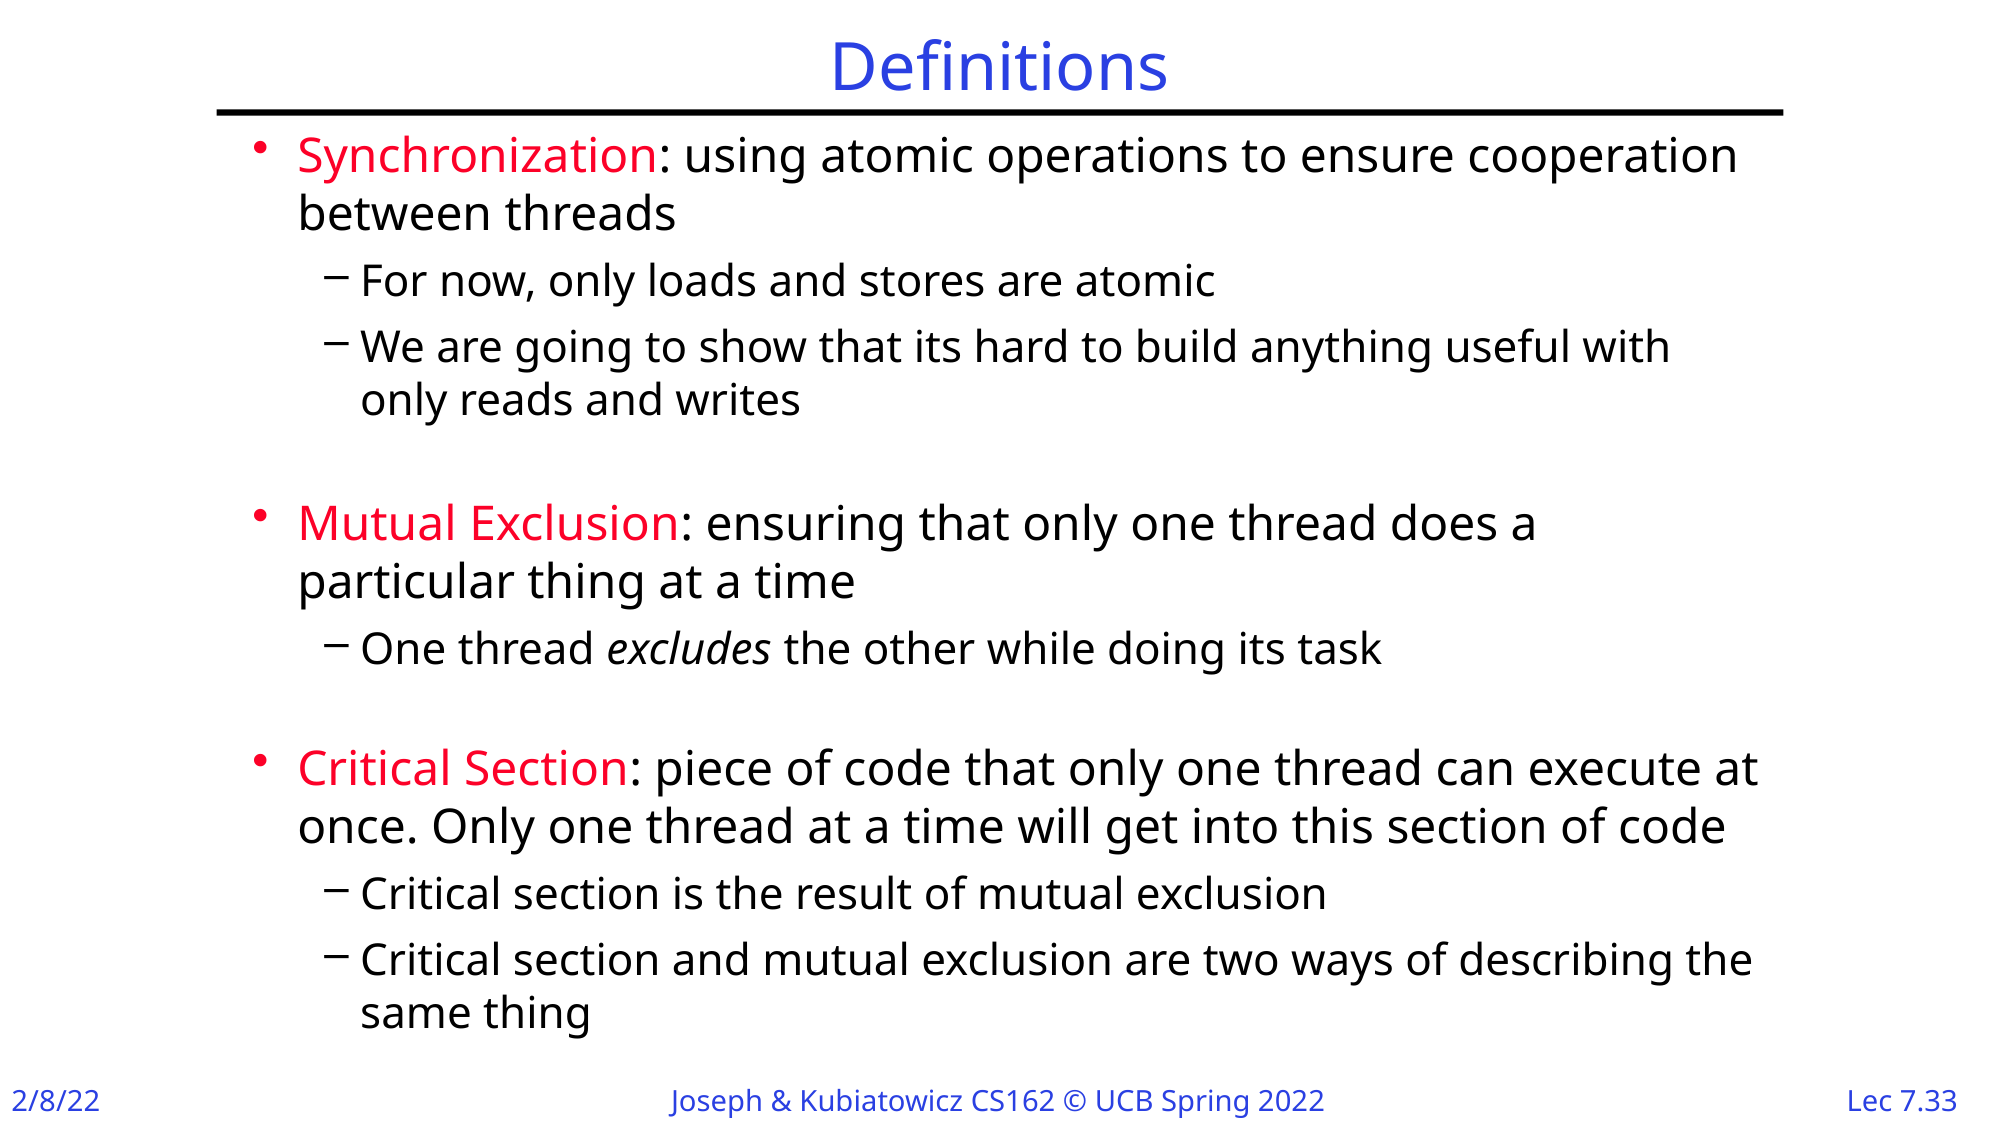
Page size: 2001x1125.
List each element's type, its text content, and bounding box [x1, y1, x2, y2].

list Synchronization: using atomic operations to ensure cooperation between threads For now, only loads and stores are atomic We are going to show that its hard to build anything useful with only reads and writes Mutual Exclusion: ensuring that only one thread does a particular thing at a time One thread excludes the other while doing its task Critical Section: piece of code that only one thread can execute at once. Only one thread at a time will get into this section of code Critical section is the result of mutual exclusion Critical section and mutual exclusion are two ways of describing the same thing [237, 117, 1784, 1068]
title Definitions [216, 24, 1784, 113]
